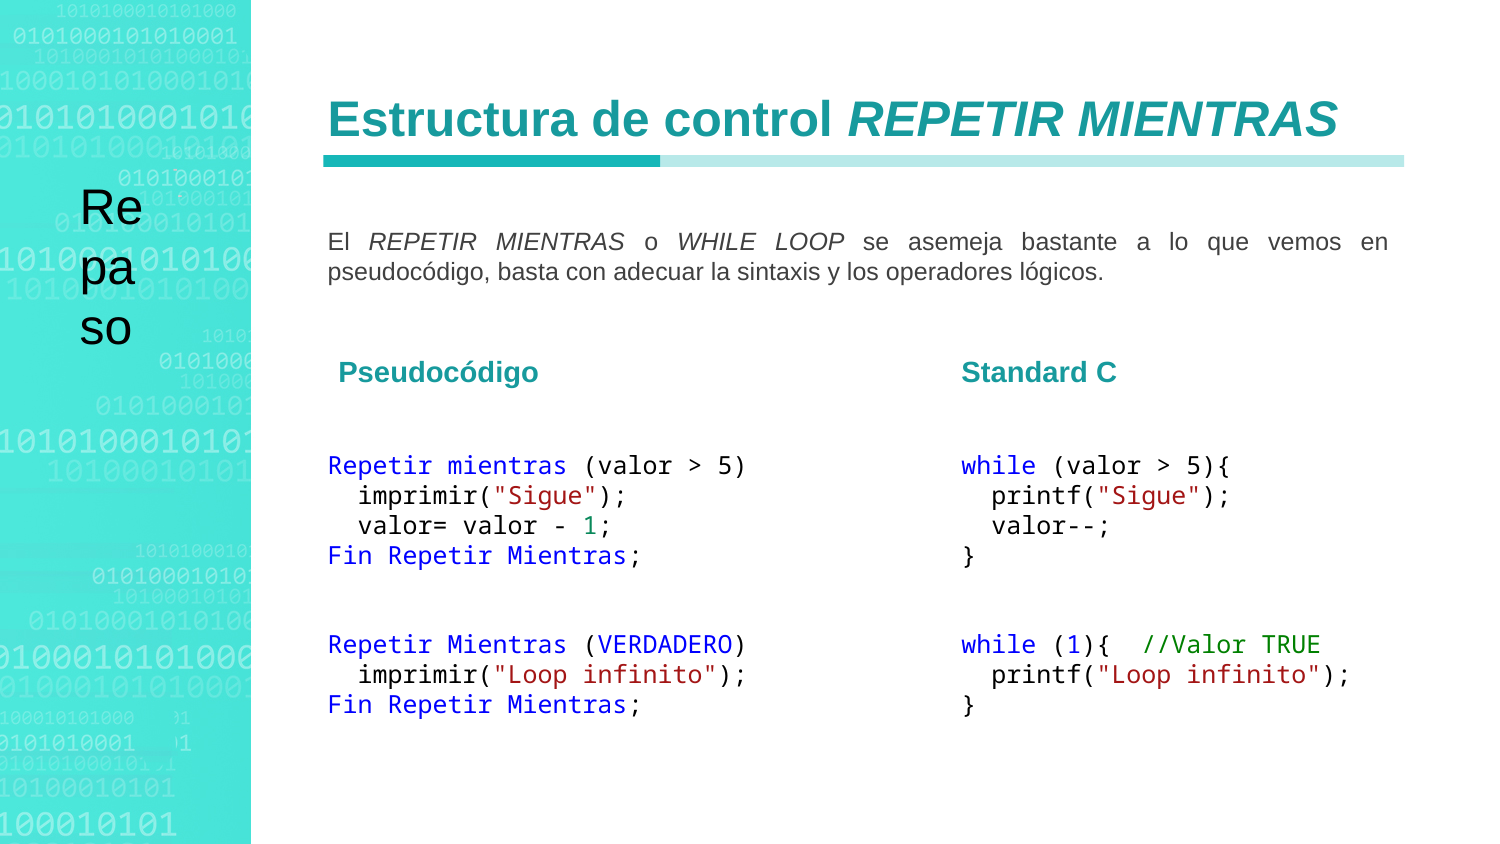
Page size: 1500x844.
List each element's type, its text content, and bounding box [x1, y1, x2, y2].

picture [0, 0, 1500, 844]
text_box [312, 78, 1405, 295]
text_box Repaso [64, 166, 161, 362]
text_box Repetir mientras (valor > 5) imprimir("Sigue"); valor= valor - 1; Fin Repetir Mientras; Repetir Mientras (VERDADERO) imprimir("Loop infinito"); Fin Repetir Mientras; [312, 441, 820, 727]
text_box Pseudocódigo [323, 346, 820, 397]
text_box while (valor > 5){ printf("Sigue"); valor--; } while (1){ //Valor TRUE printf("Loop infinito"); } [946, 441, 1405, 727]
text_box Standard C [946, 345, 1443, 396]
